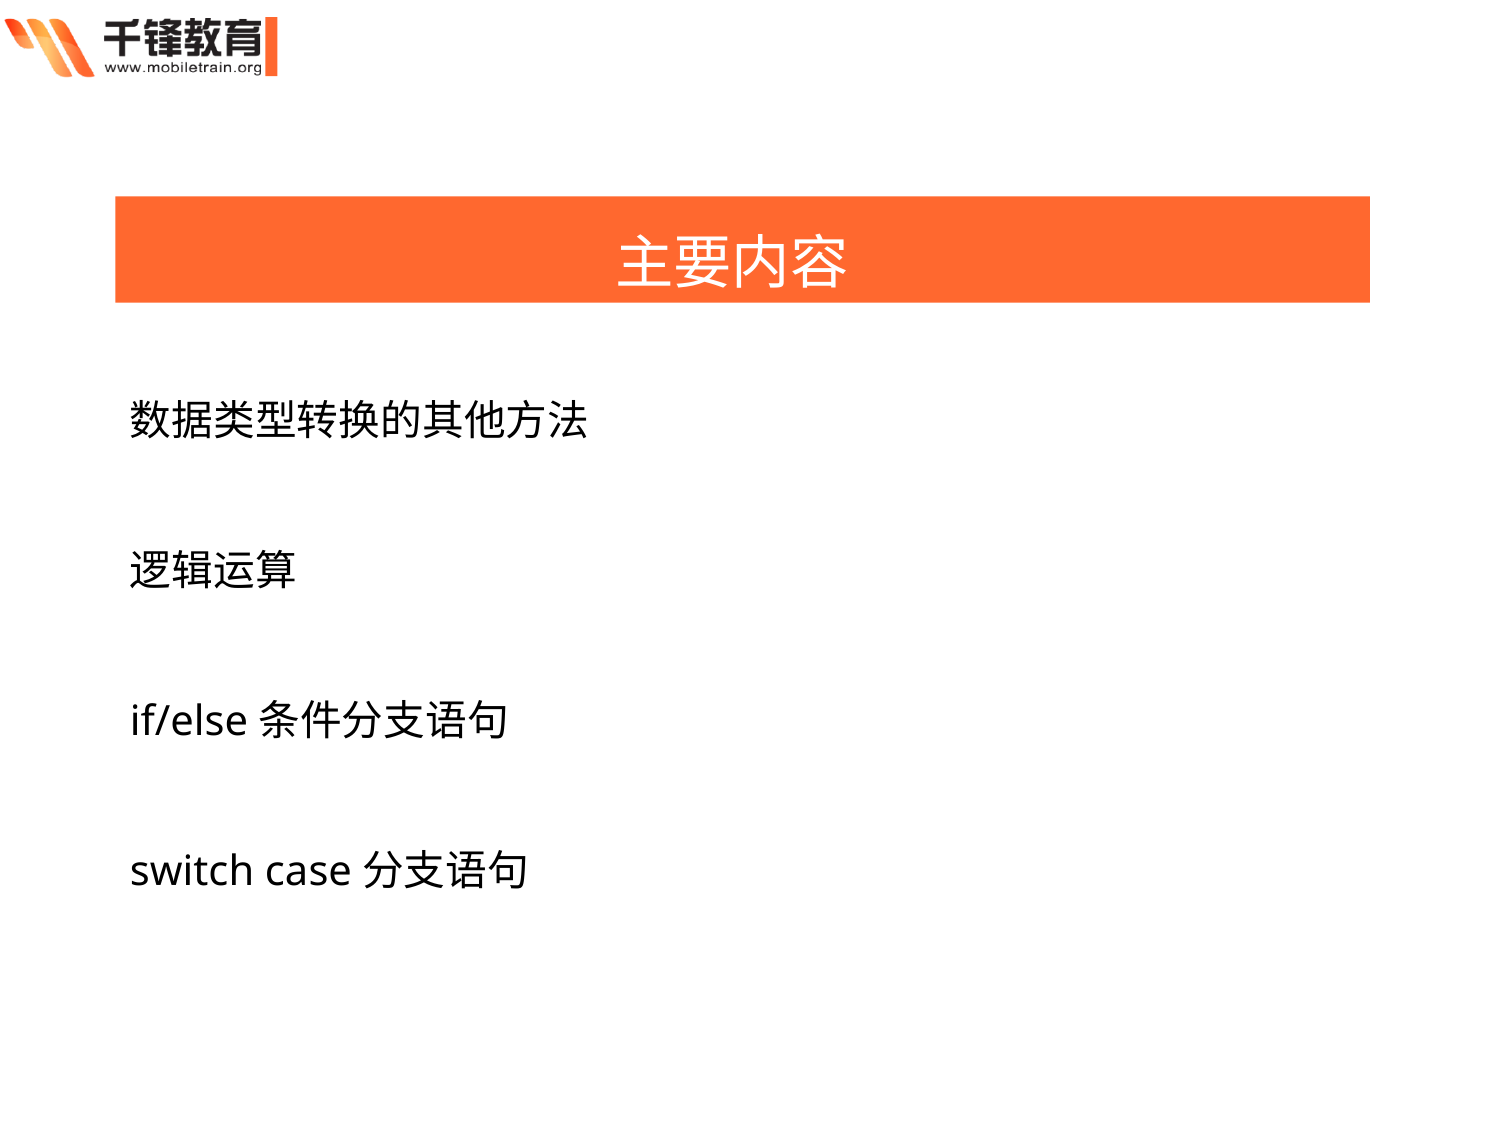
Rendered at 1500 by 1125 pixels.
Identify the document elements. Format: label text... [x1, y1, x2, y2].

picture [3, 18, 261, 79]
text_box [115, 196, 1371, 303]
text_box 数据类型转换的其他方法 逻辑运算 if/else条件分支语句 switch case分支语句 [115, 361, 1370, 952]
